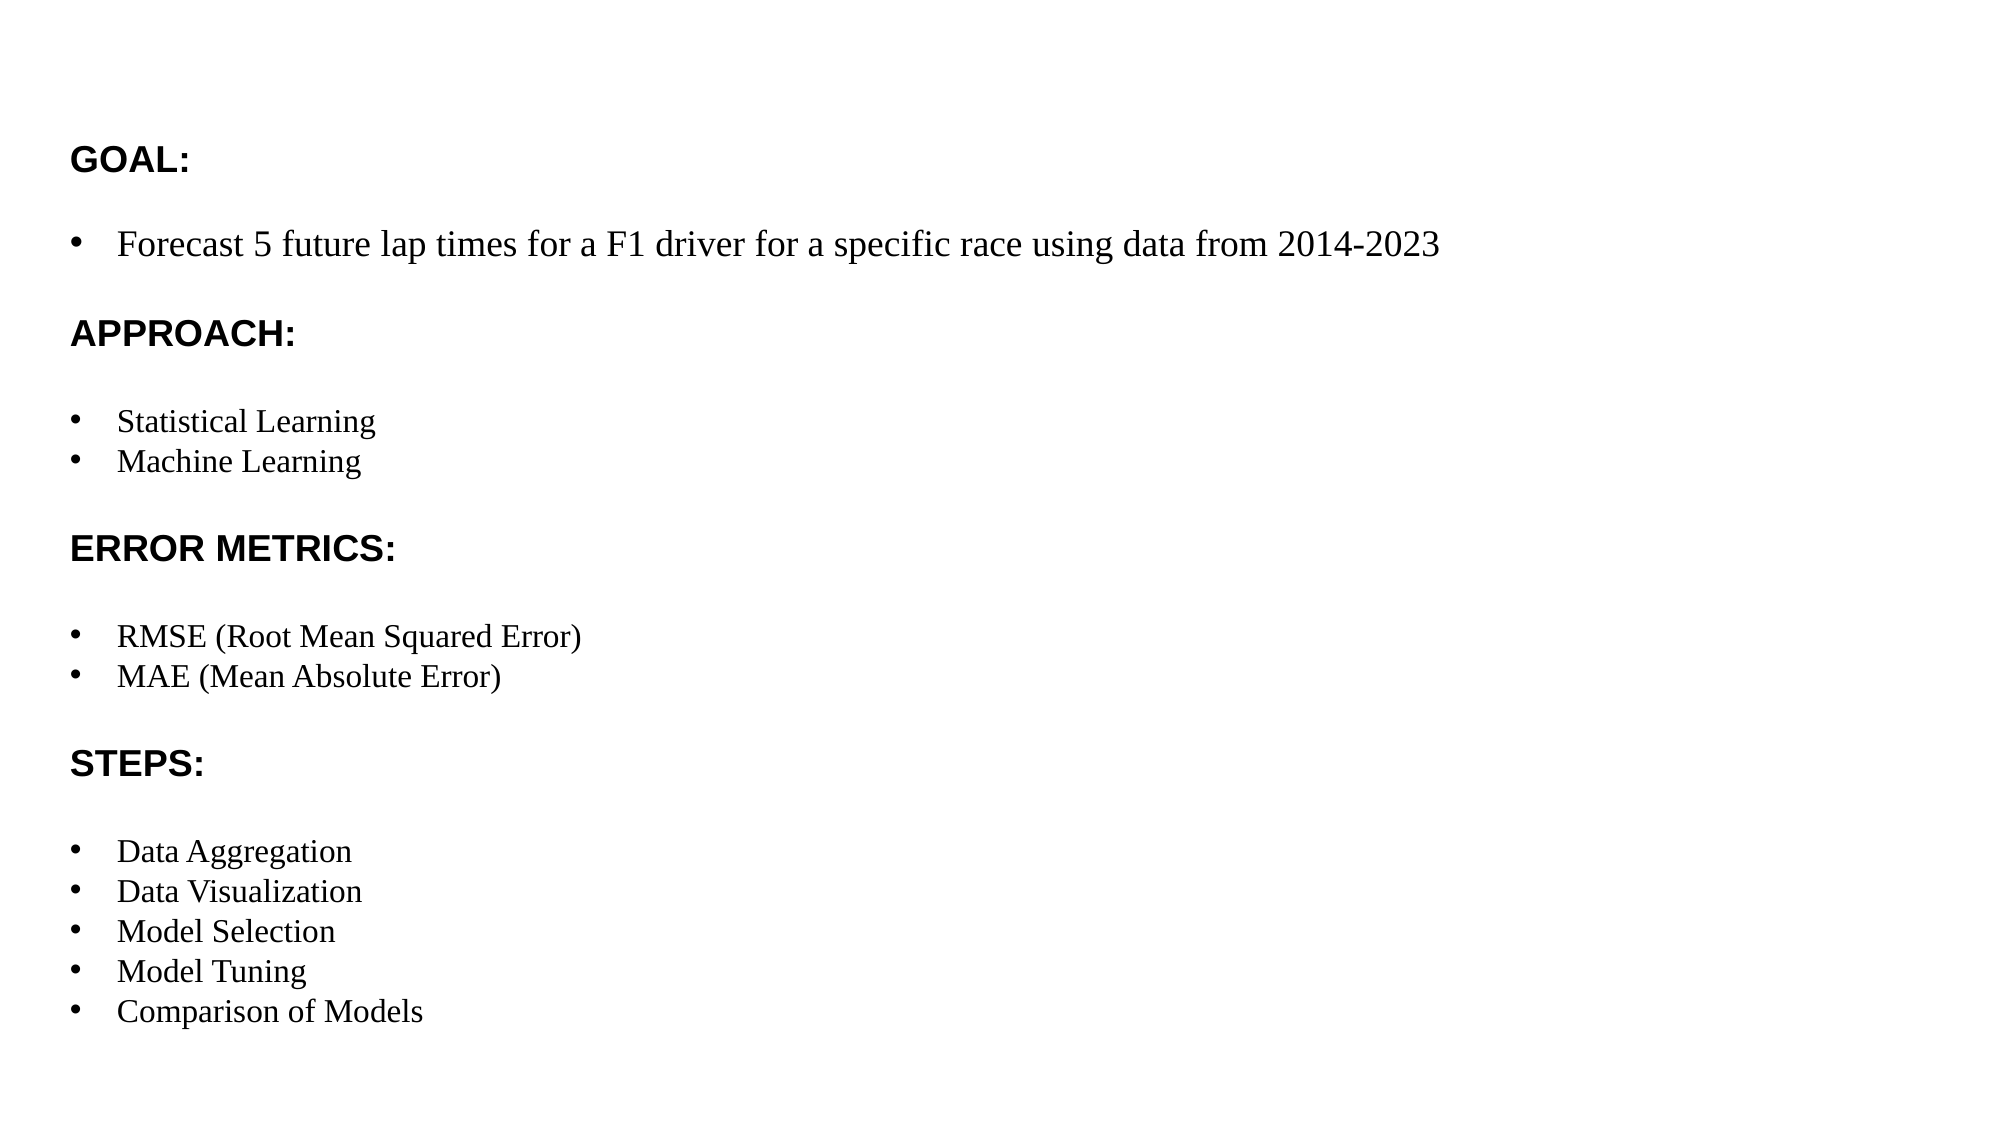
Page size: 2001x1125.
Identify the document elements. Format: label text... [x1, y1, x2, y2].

text_box GOAL: Forecast 5 future lap times for a F1 driver for a specific race using data from 2014-2023 APPROACH: Statistical Learning Machine Learning ERROR METRICS: RMSE (Root Mean Squared Error) MAE (Mean Absolute Error) STEPS: Data Aggregation Data Visualization Model Selection Model Tuning Comparison of Models [55, 127, 1887, 1037]
